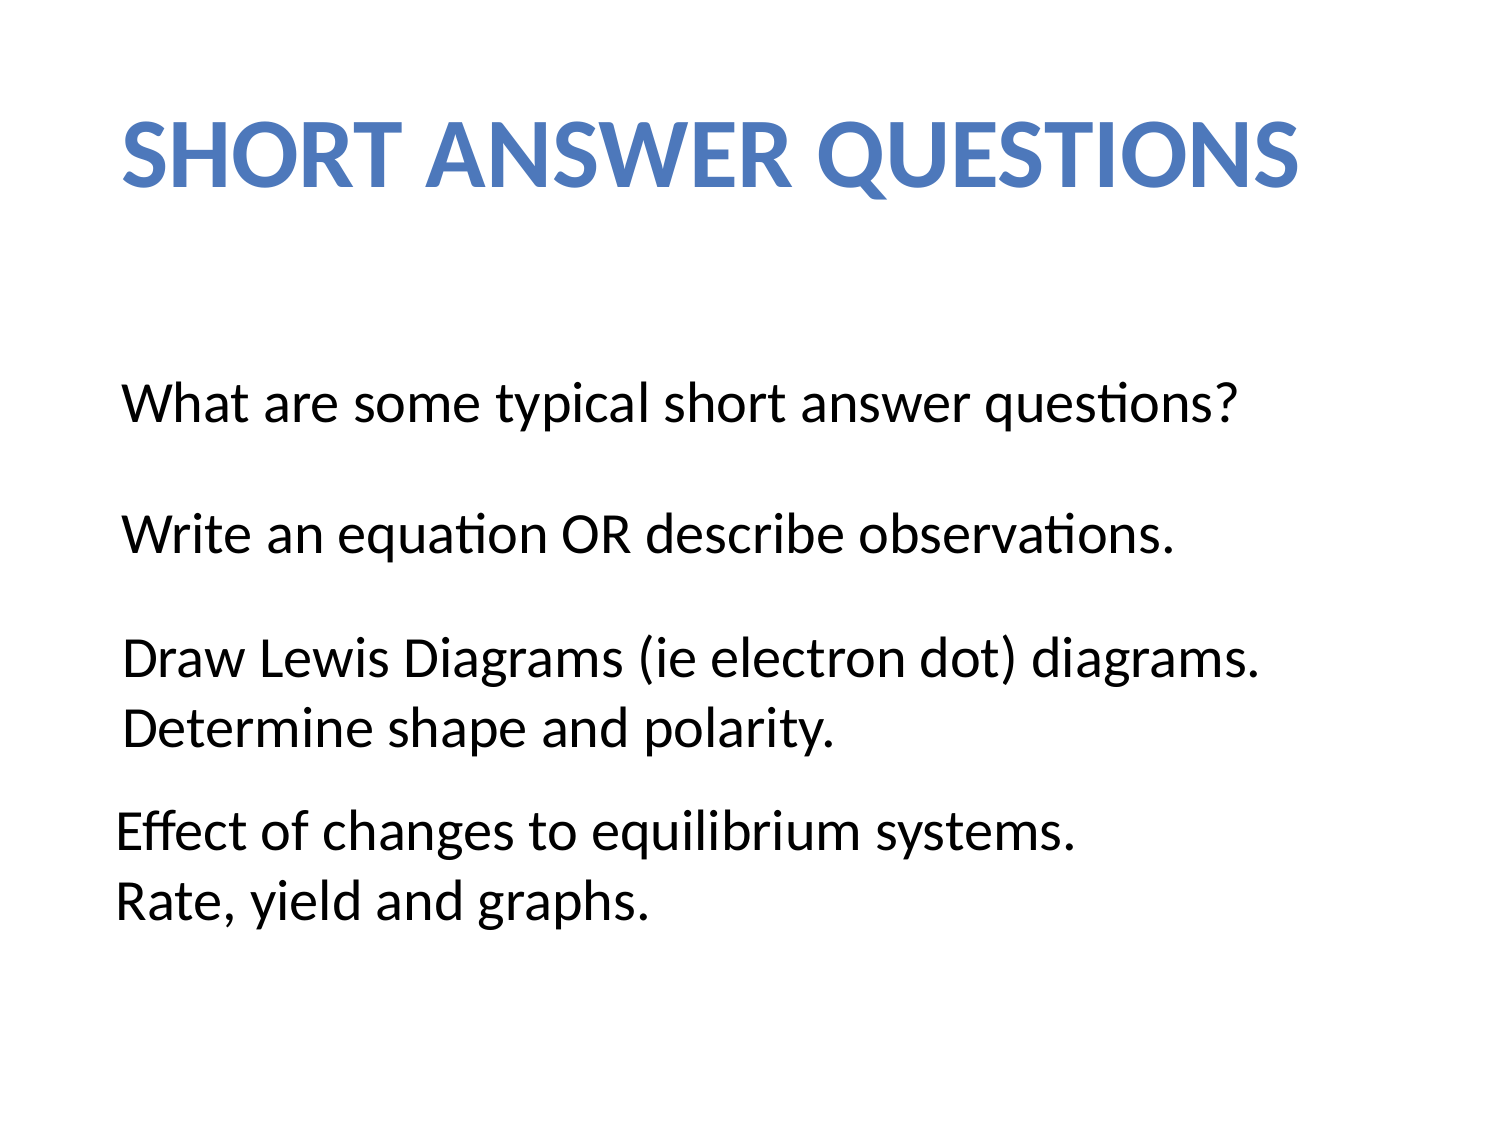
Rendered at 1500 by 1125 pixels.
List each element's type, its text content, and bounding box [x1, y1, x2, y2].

text_box SHORT ANSWER QUESTIONS [106, 80, 1318, 216]
text_box Effect of changes to equilibrium systems. Rate, yield and graphs. [100, 785, 1106, 940]
text_box Draw Lewis Diagrams (ie electron dot) diagrams. Determine shape and polarity. [107, 612, 1278, 767]
text_box What are some typical short answer questions? [106, 356, 1257, 442]
text_box Write an equation OR describe observations. [106, 487, 1192, 573]
